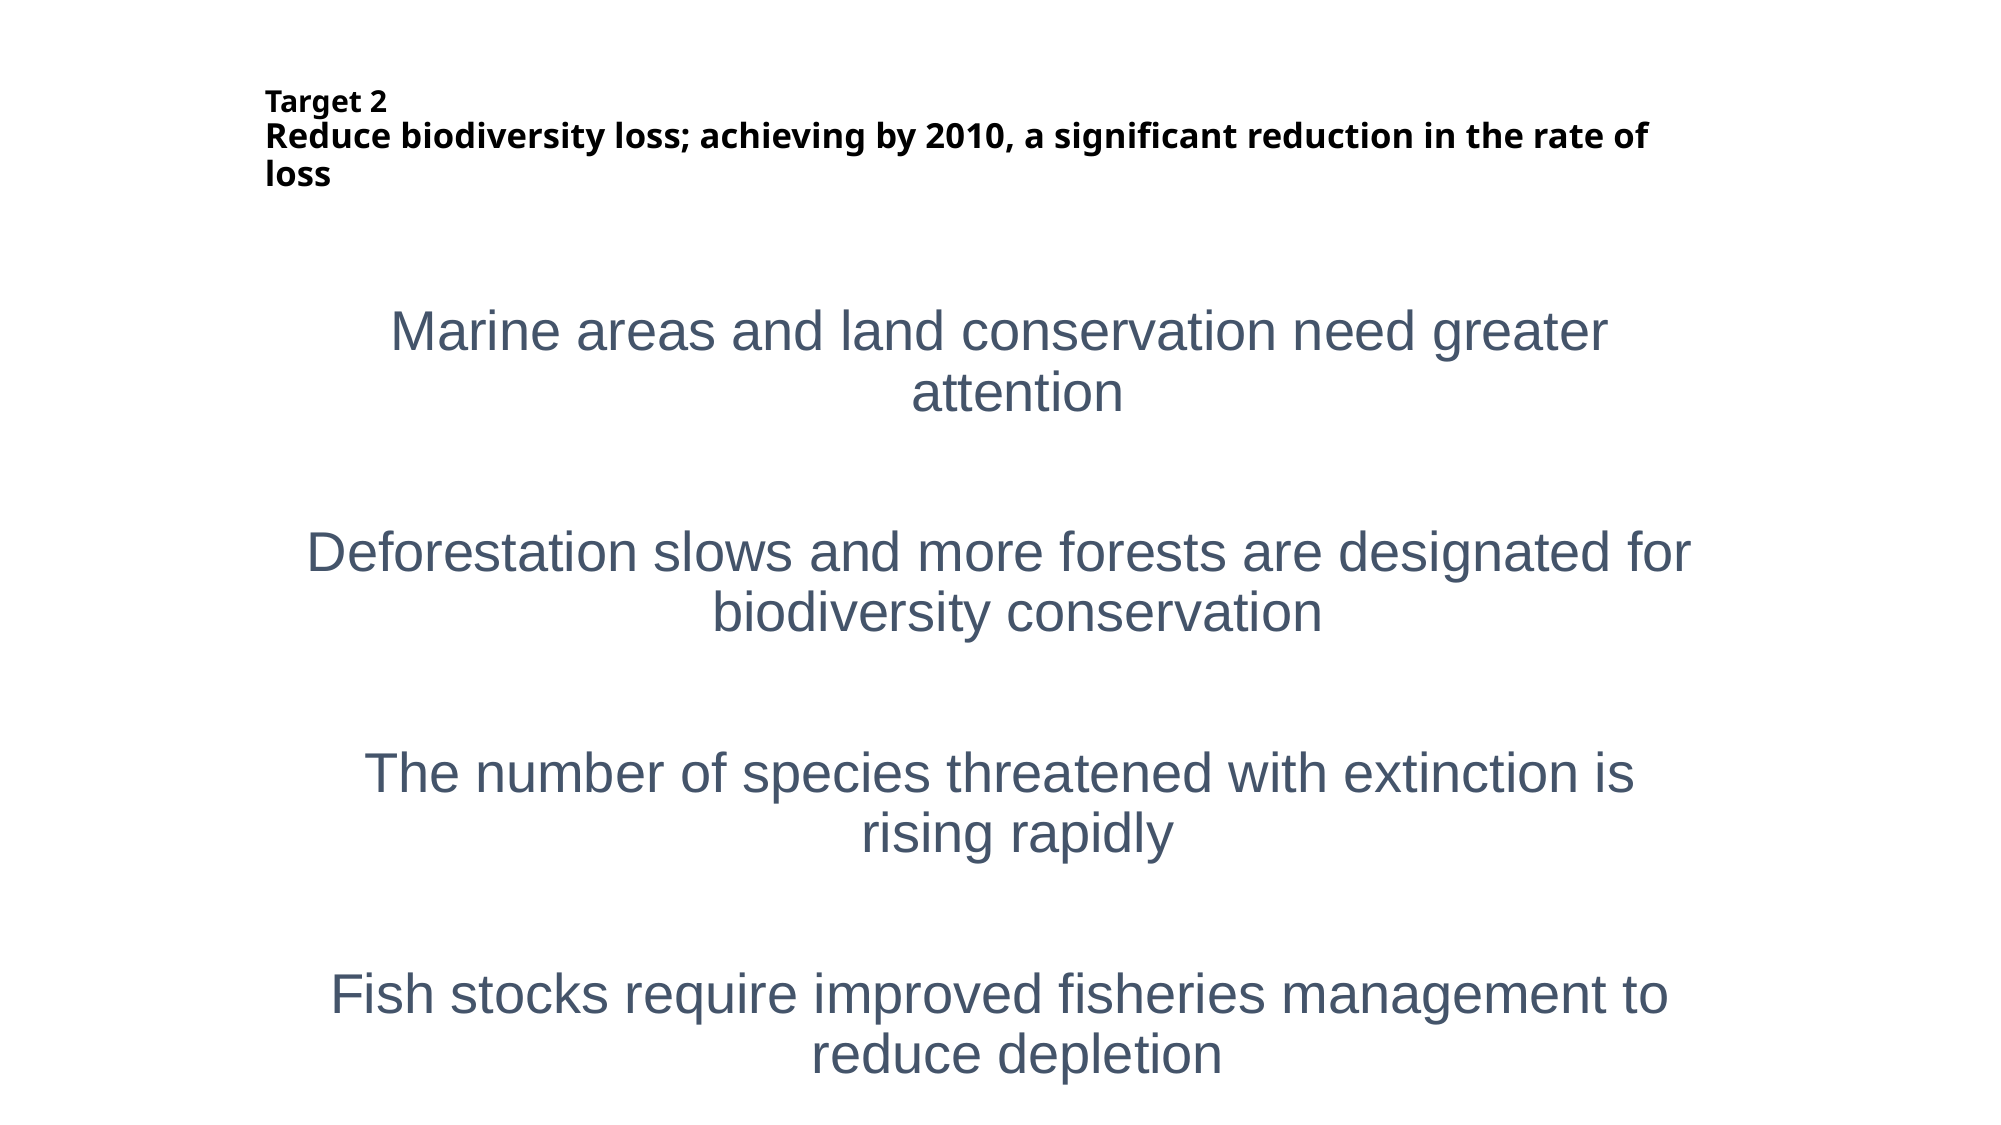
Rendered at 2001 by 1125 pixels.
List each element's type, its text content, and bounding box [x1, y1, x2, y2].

title Target 2 Reduce biodiversity loss; achieving by 2010, a significant reduction in the rate of loss [249, 78, 1697, 244]
list Marine areas and land conservation need greater attention Deforestation slows and more forests are designated for biodiversity conservation The number of species threatened with extinction is rising rapidly Fish stocks require improved fisheries management to reduce depletion [279, 208, 1721, 1094]
